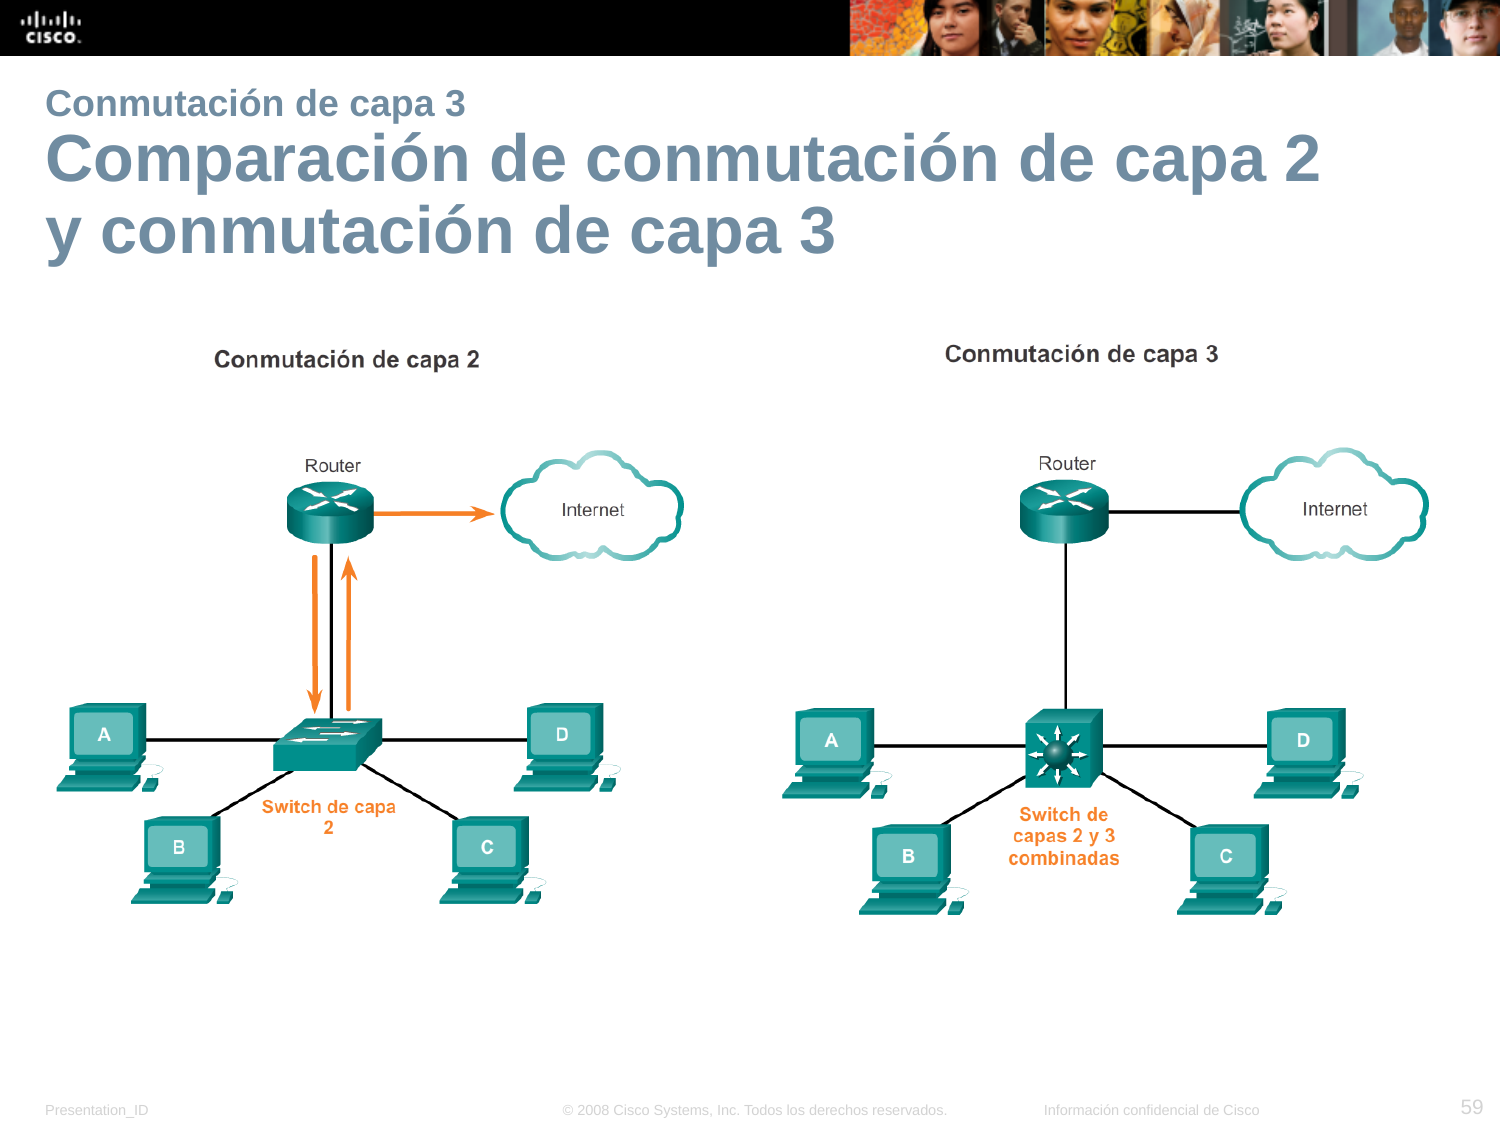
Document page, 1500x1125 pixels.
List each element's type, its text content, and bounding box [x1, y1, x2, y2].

picture [37, 339, 696, 931]
title Conmutación de capa 3 Comparación de conmutación de capa 2 y conmutación de capa 3 [31, 64, 1471, 275]
picture [0, 0, 1500, 56]
picture [742, 334, 1457, 946]
